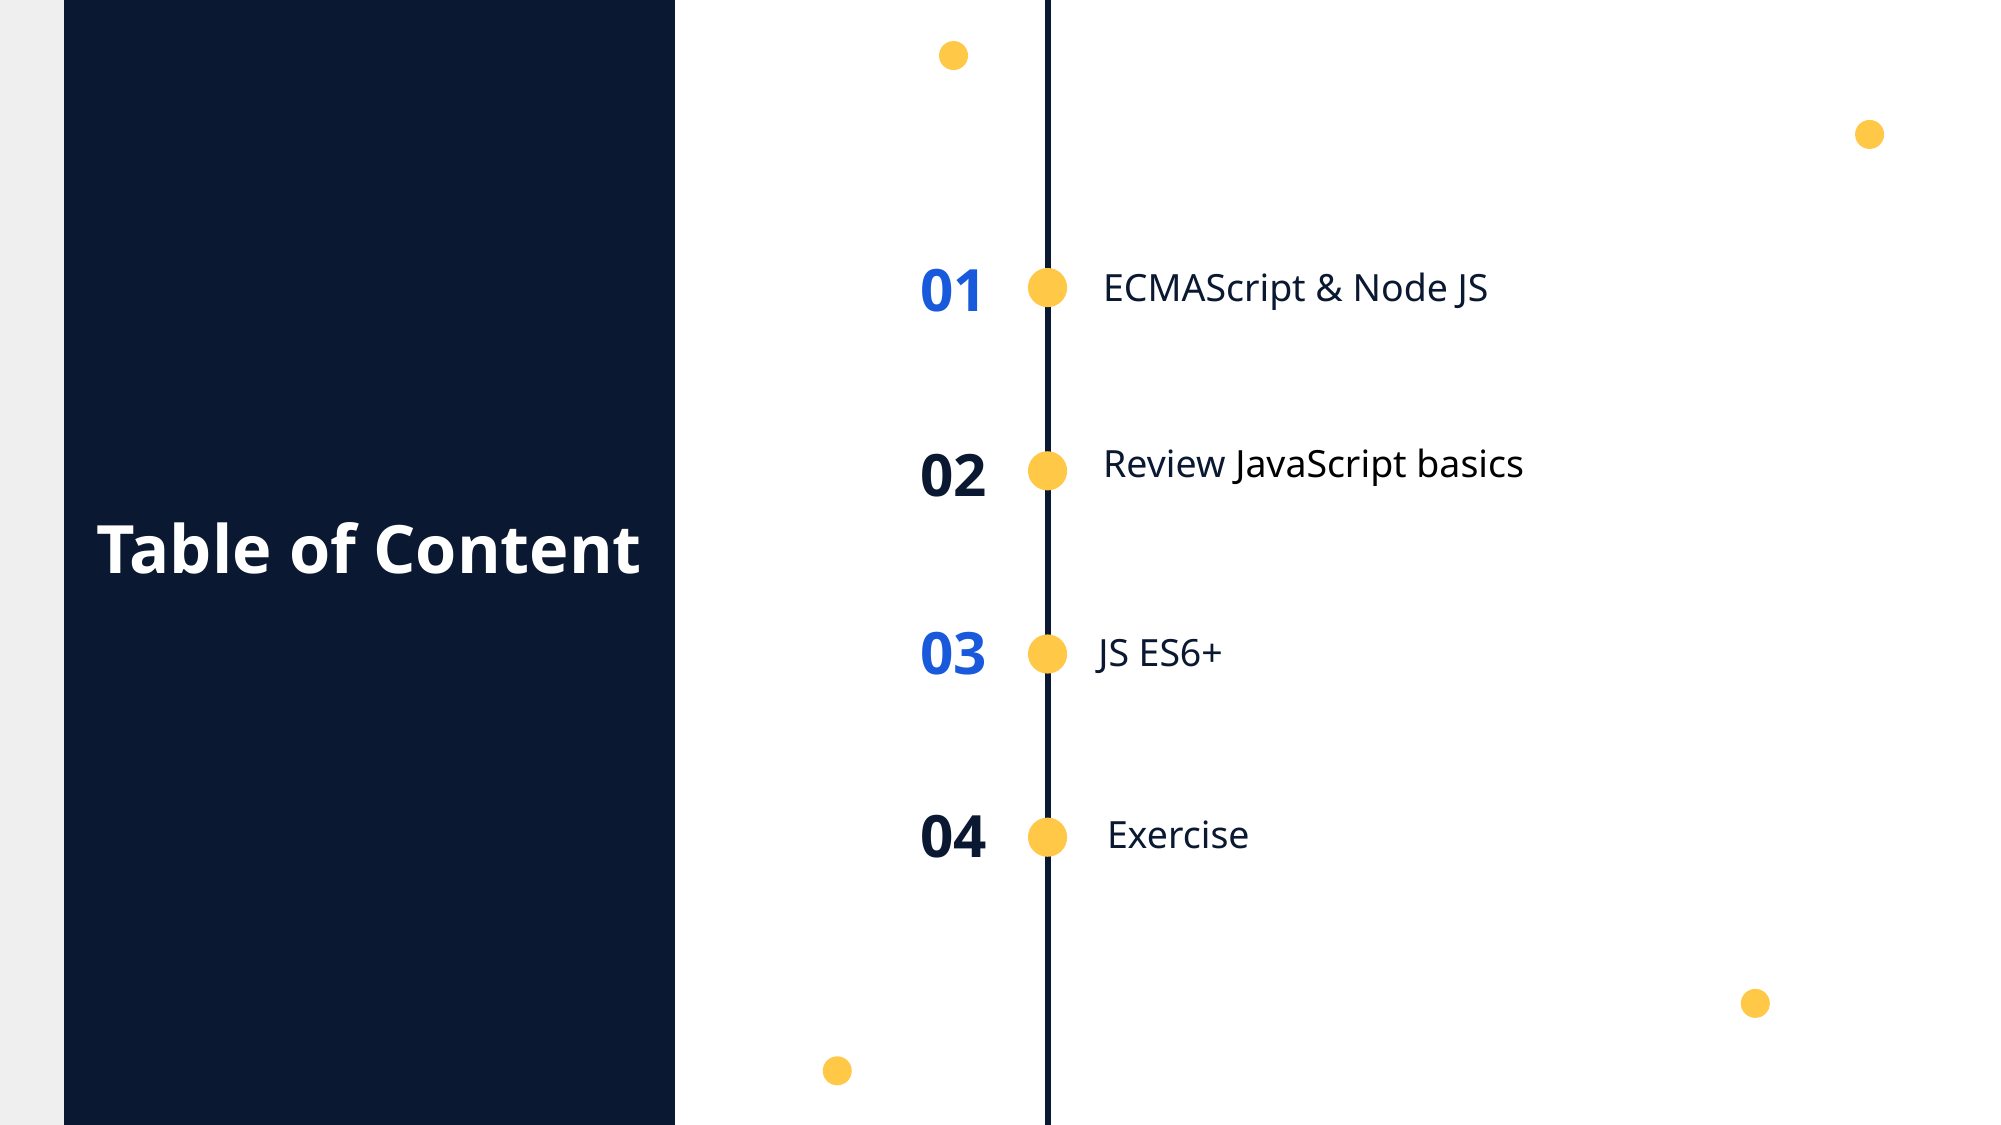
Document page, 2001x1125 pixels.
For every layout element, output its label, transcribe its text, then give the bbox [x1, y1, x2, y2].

text_box [65, 0, 675, 1125]
text_box Exercise [1092, 804, 1613, 864]
text_box ECMAScript & Node JS [1088, 256, 1609, 317]
text_box 01 [900, 245, 1007, 331]
text_box [1027, 451, 1068, 491]
text_box [1027, 817, 1068, 857]
text_box Table of Content [81, 499, 658, 594]
text_box 04 [900, 791, 1007, 877]
text_box JS ES6+ [1083, 621, 1604, 681]
text_box 03 [900, 608, 1007, 694]
text_box [1855, 119, 1885, 149]
text_box [1027, 267, 1068, 308]
text_box [1027, 634, 1068, 674]
text_box [0, 0, 65, 1125]
text_box Review JavaScript basics [1088, 432, 1609, 493]
text_box [1740, 988, 1770, 1018]
text_box [939, 41, 969, 71]
text_box 02 [900, 430, 1007, 516]
text_box [822, 1056, 852, 1086]
